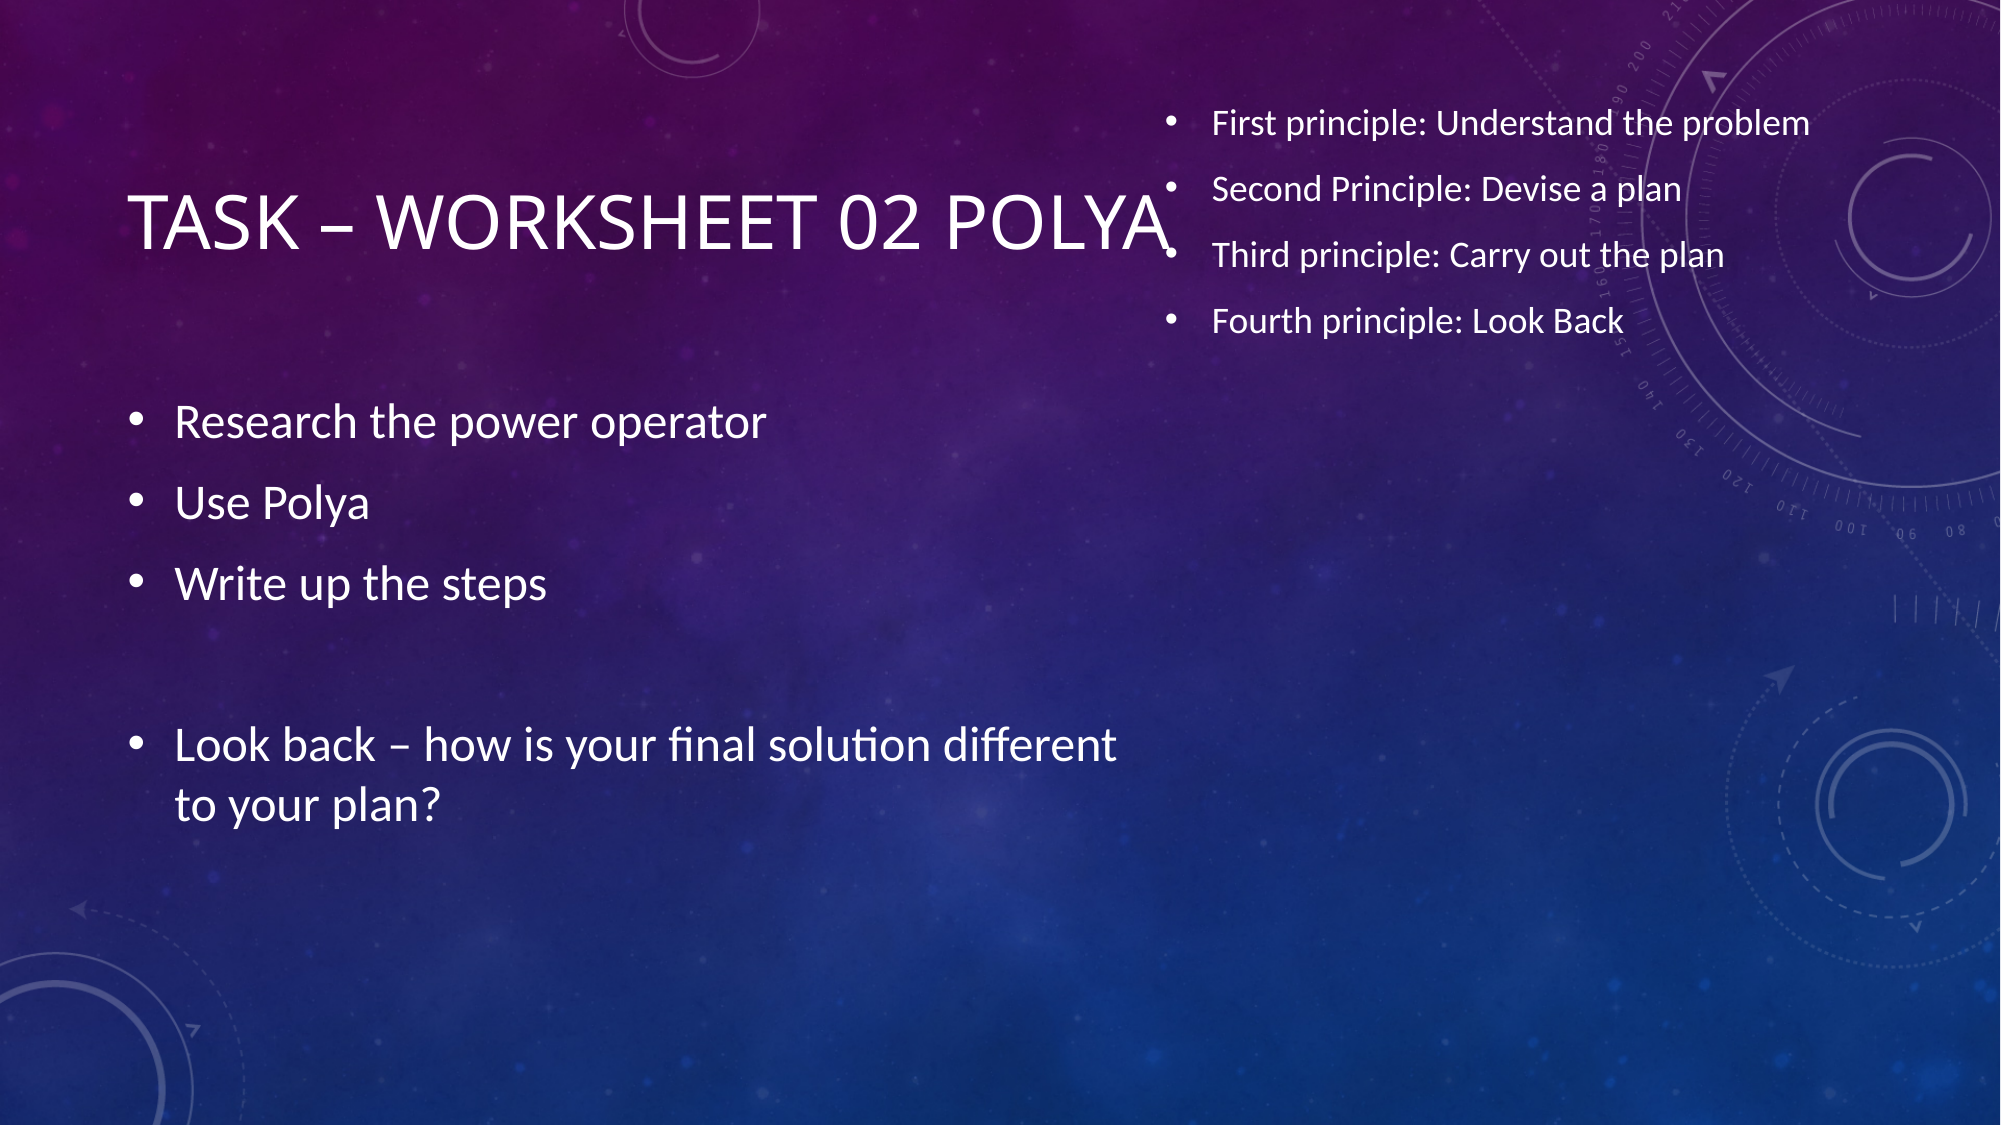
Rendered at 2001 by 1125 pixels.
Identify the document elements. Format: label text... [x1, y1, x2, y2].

text_box First principle: Understand the problem Second Principle: Devise a plan Third principle: Carry out the plan Fourth principle: Look Back [1149, 13, 1950, 426]
list Research the power operator Use Polya Write up the steps Look back – how is your final solution different to your plan? [112, 351, 1150, 950]
picture [0, 0, 2001, 1125]
title Task – worksheet 02 polya [112, 99, 1149, 339]
